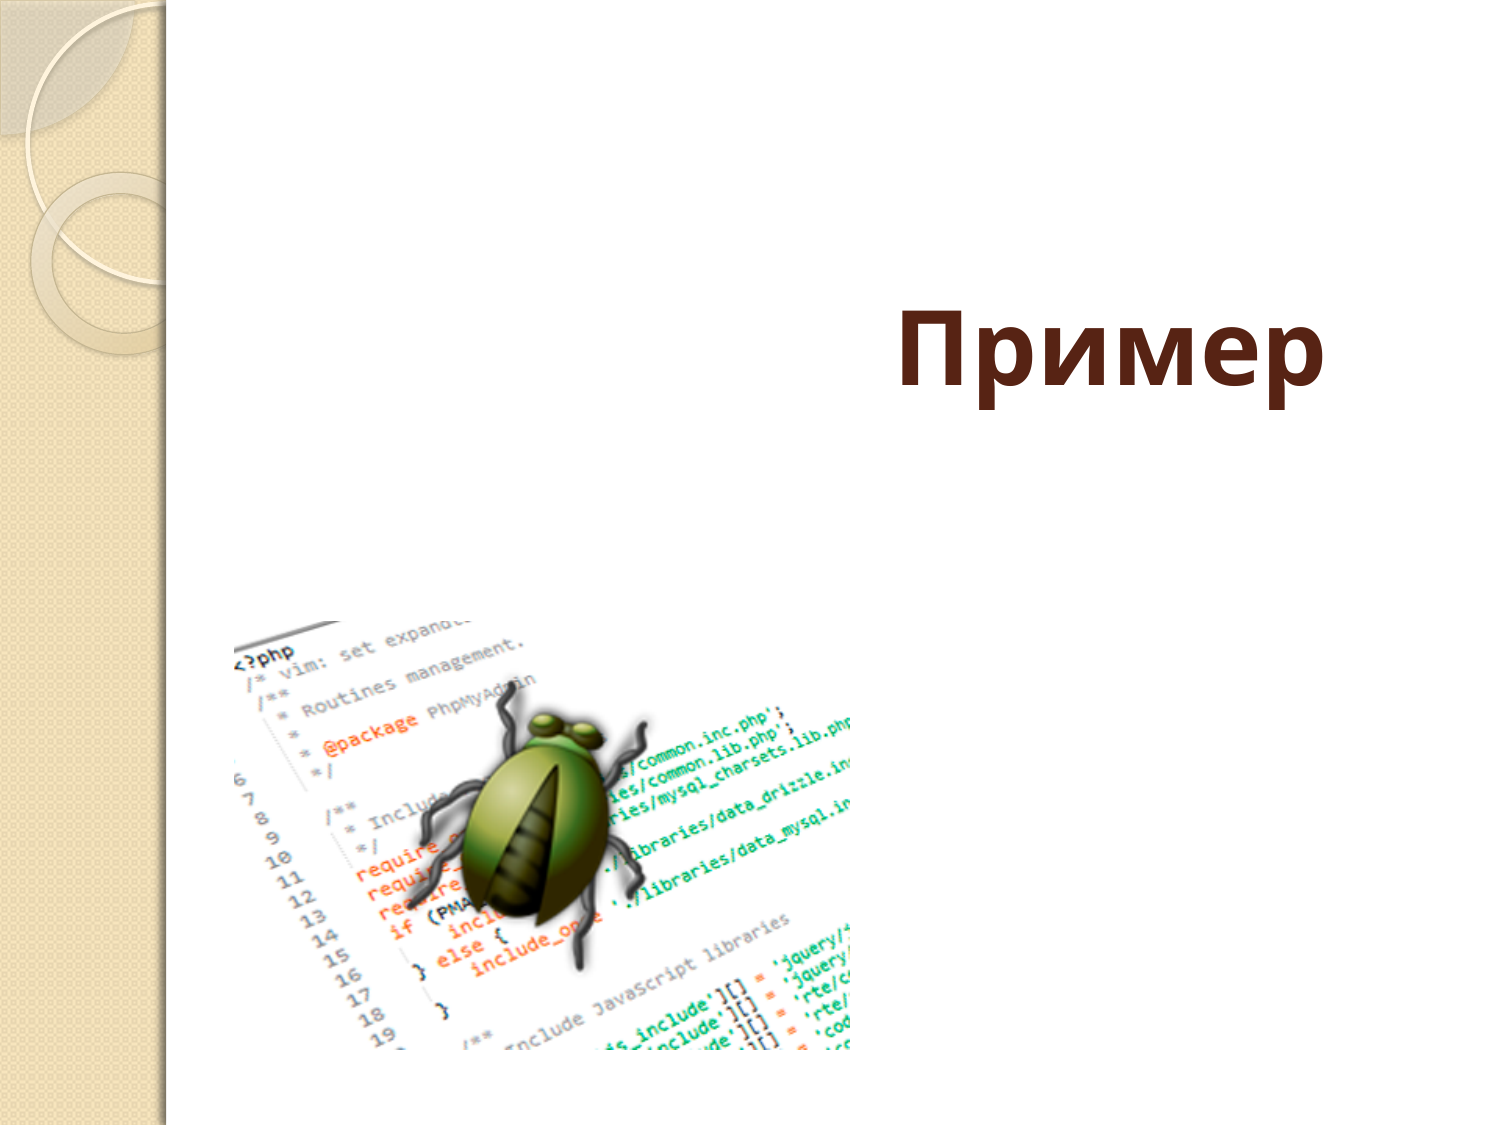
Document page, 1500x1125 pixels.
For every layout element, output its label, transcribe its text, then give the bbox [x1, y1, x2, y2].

picture [234, 620, 851, 1050]
title Пример [878, 222, 1430, 465]
